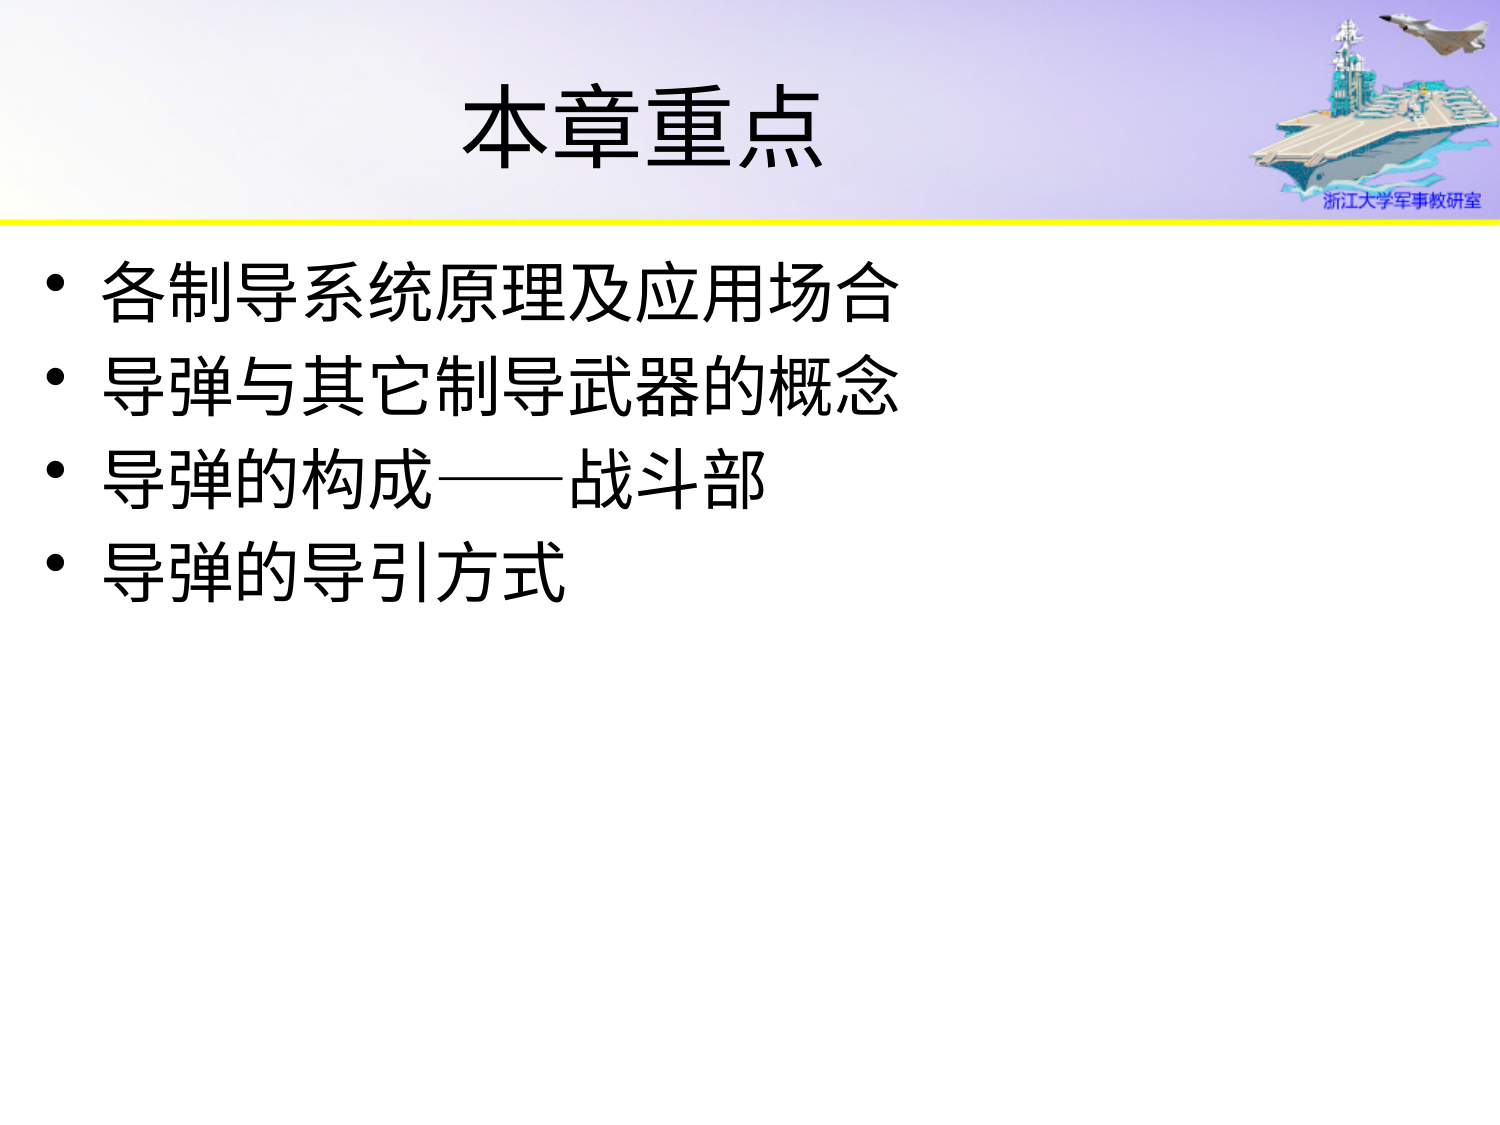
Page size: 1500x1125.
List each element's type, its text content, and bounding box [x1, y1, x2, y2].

picture [0, 0, 1500, 226]
list 各制导系统原理及应用场合 导弹与其它制导武器的概念 导弹的构成——战斗部 导弹的导引方式 [29, 243, 1460, 1036]
title 本章重点 [29, 30, 1259, 219]
